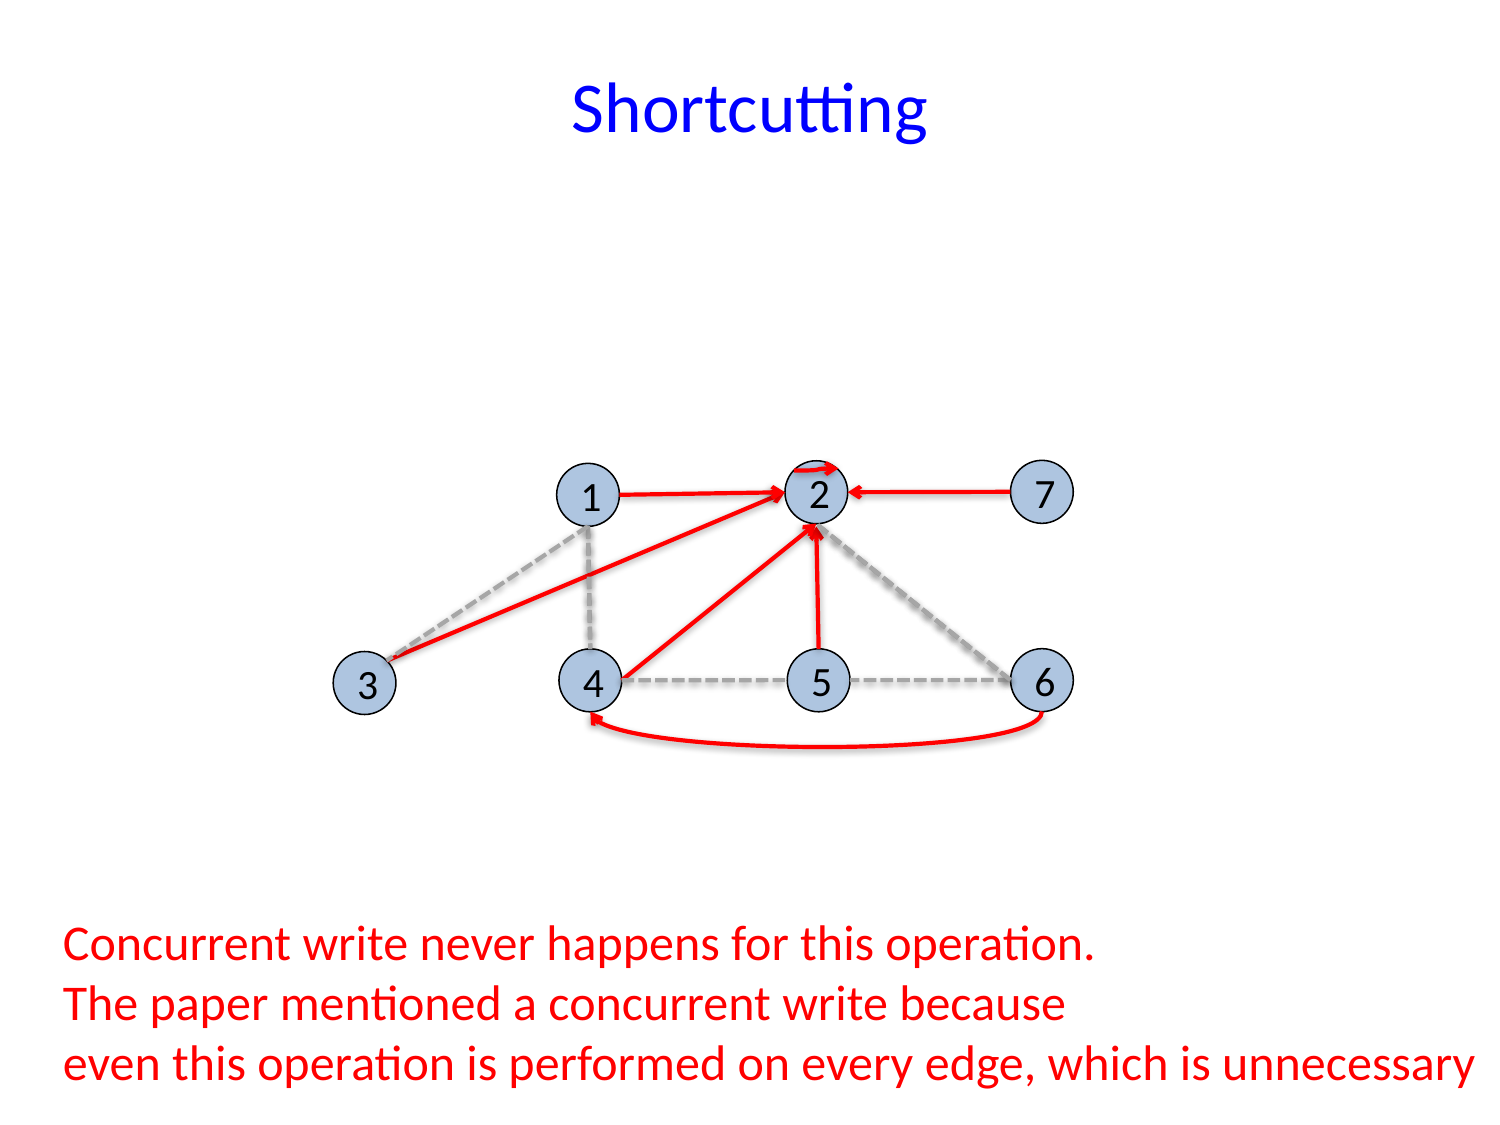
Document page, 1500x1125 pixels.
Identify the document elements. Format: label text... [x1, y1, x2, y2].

title Shortcutting [75, 52, 1425, 240]
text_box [386, 491, 786, 661]
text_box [386, 525, 589, 661]
text_box 1 [557, 463, 619, 490]
text_box 2 [821, 471, 848, 521]
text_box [621, 523, 810, 681]
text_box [619, 491, 786, 495]
text_box 3 [333, 651, 396, 715]
text_box 2 [799, 461, 809, 466]
text_box 5 [821, 691, 848, 712]
text_box Concurrent write never happens for this operation. The paper mentioned a concurrent write because even this operation is performed on every edge, which is unnecessary [48, 903, 1492, 1098]
text_box 6 [1012, 648, 1074, 712]
text_box 5 [788, 690, 811, 711]
text_box 4 [558, 669, 621, 712]
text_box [815, 523, 1011, 681]
text_box 2 [785, 473, 811, 521]
text_box 7 [1010, 460, 1074, 524]
